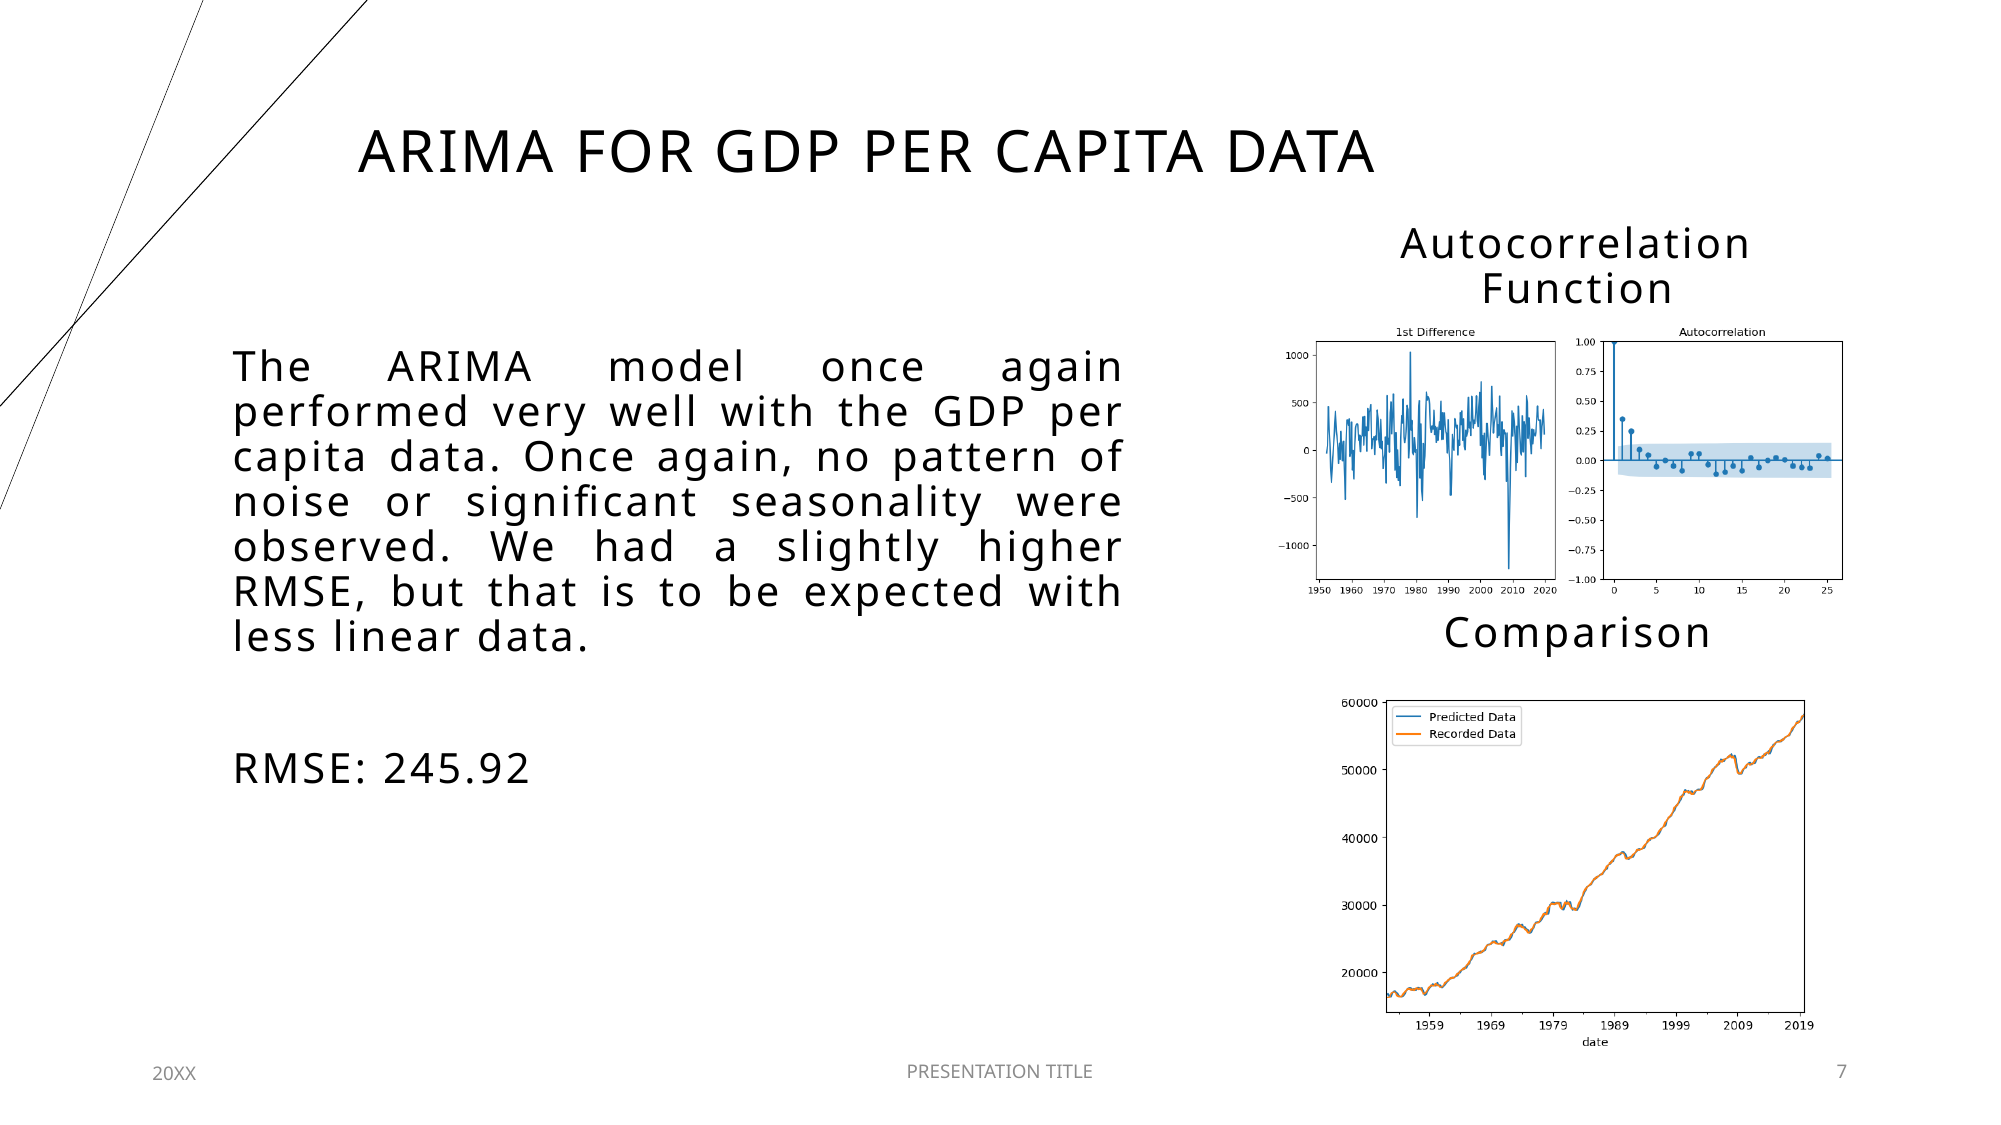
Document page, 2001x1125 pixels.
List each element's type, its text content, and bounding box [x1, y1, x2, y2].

slide_number 20XX [137, 1042, 588, 1103]
title ARIMA for GDP per capita data [231, 80, 1503, 227]
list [1332, 689, 1822, 1056]
footer PRESENTATION TITLE [662, 1042, 1338, 1103]
list Comparison [1340, 597, 1814, 689]
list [1270, 319, 1848, 597]
slide_number 7 [1412, 1042, 1863, 1103]
list Autocorrelation Function [1340, 200, 1814, 319]
list The ARIMA model once again performed very well with the GDP per capita data. Once again, no pattern of noise or significant seasonality were observed. We had a slightly higher RMSE, but that is to be expected with less linear data. RMSE: 245.92 [217, 338, 1141, 840]
